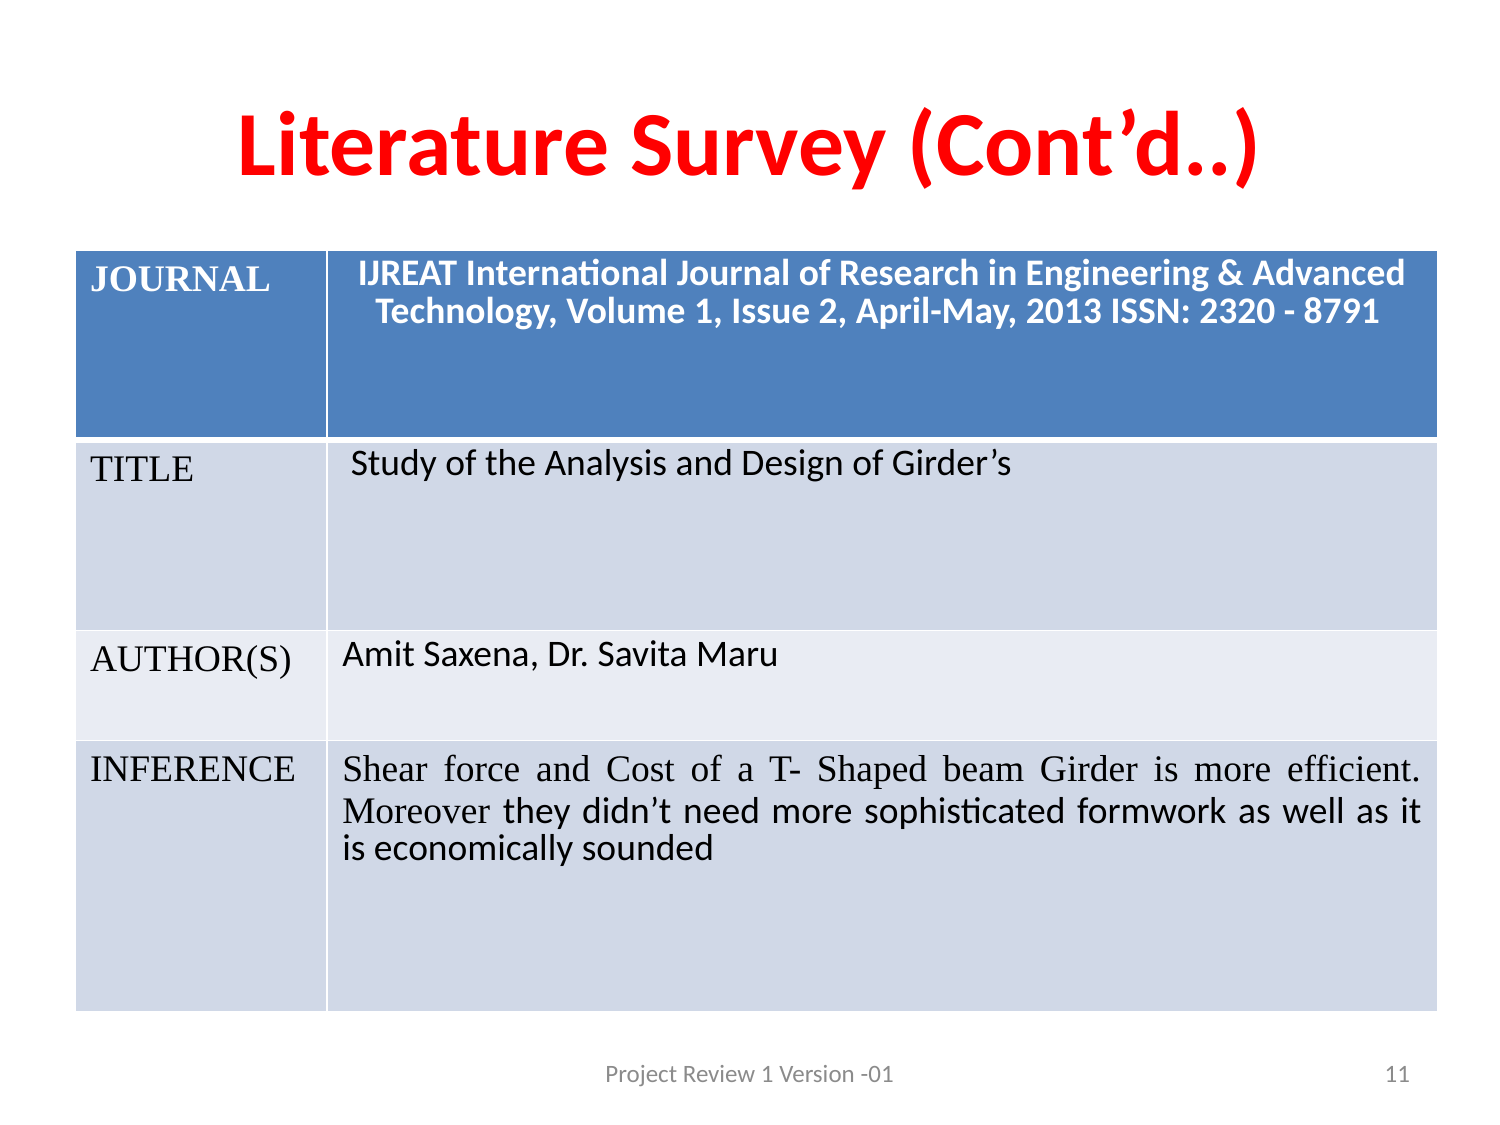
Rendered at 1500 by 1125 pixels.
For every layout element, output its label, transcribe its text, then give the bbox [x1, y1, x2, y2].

table_header IJREAT International Journal of Research in Engineering & Advanced Technology, Volume 1, Issue 2, April-May, 2013 ISSN: 2320 - 8791 [328, 251, 1437, 437]
table_cell TITLE [76, 443, 326, 630]
table_header JOURNAL [76, 251, 326, 437]
footer Project Review 1 Version -01 [512, 1042, 988, 1103]
table_cell Study of the Analysis and Design of Girder’s [328, 443, 1437, 630]
slide_number 11 [1074, 1042, 1425, 1103]
table_cell Shear force and Cost of a T- Shaped beam Girder is more efficient. Moreover they didn’t need more sophisticated formwork as well as it is economically sounded [328, 741, 1437, 1011]
title Literature Survey (Cont’d..) [75, 45, 1425, 233]
table_cell INFERENCE [76, 741, 326, 1011]
table_cell AUTHOR(S) [76, 631, 326, 740]
table_cell Amit Saxena, Dr. Savita Maru [328, 631, 1437, 740]
